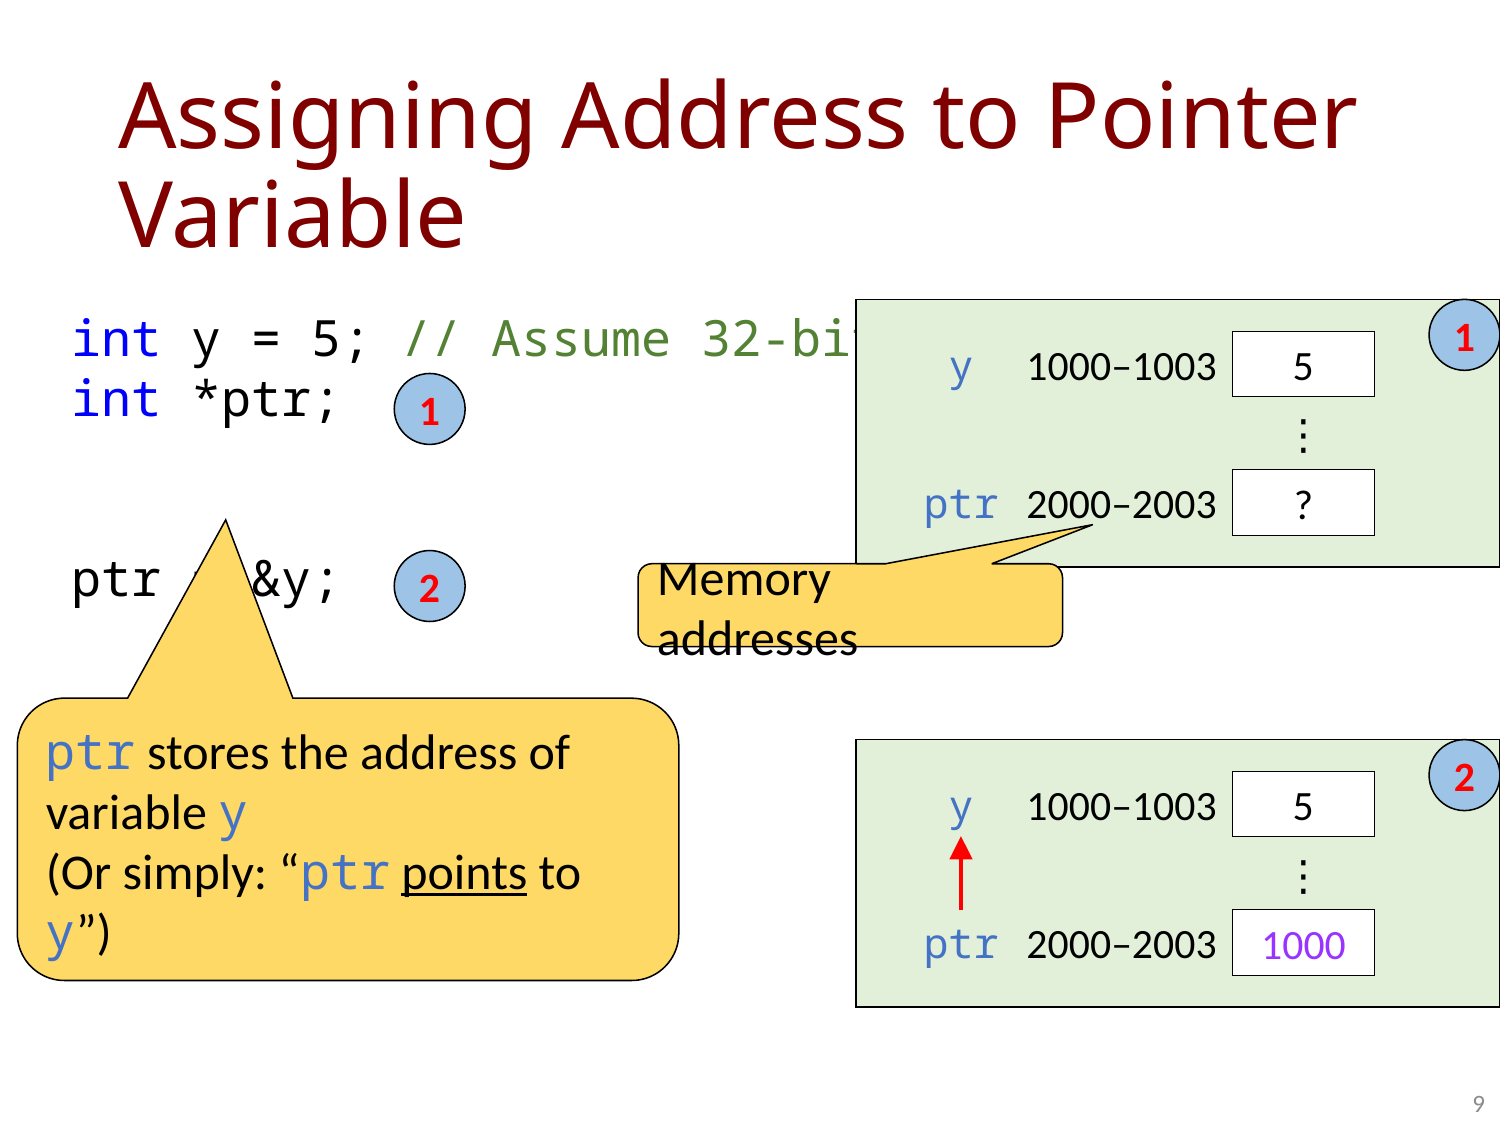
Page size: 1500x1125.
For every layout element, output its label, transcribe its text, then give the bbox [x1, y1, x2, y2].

text_box int y = 5; // Assume 32-bit int *ptr; ptr = &y; [56, 299, 855, 615]
text_box 1 [1428, 298, 1500, 372]
text_box ptr [908, 469, 1014, 535]
text_box ⋮ [1267, 841, 1340, 906]
text_box ptr stores the address of variable y (Or simply: “ptr points to y”) [16, 517, 680, 982]
text_box 2 [1428, 738, 1500, 812]
text_box ⋮ [1267, 400, 1340, 466]
text_box 2000–2003 [1014, 909, 1232, 975]
text_box y [933, 331, 989, 396]
text_box 1000–1003 [1011, 771, 1232, 837]
text_box 2000–2003 [1014, 469, 1232, 535]
text_box 1000 [1232, 909, 1375, 976]
text_box ptr [908, 909, 1014, 975]
text_box ? [1232, 469, 1375, 536]
text_box Memory addresses [636, 523, 1094, 648]
text_box 1 [393, 372, 467, 446]
text_box 2 [393, 549, 467, 623]
text_box y [933, 771, 989, 837]
text_box 5 [1232, 331, 1375, 397]
text_box [855, 298, 1500, 568]
text_box [855, 739, 1500, 1008]
slide_number 9 [1162, 1065, 1500, 1125]
text_box 1000–1003 [1011, 331, 1232, 396]
text_box 5 [1232, 771, 1375, 837]
title Assigning Address to Pointer Variable [103, 59, 1397, 278]
